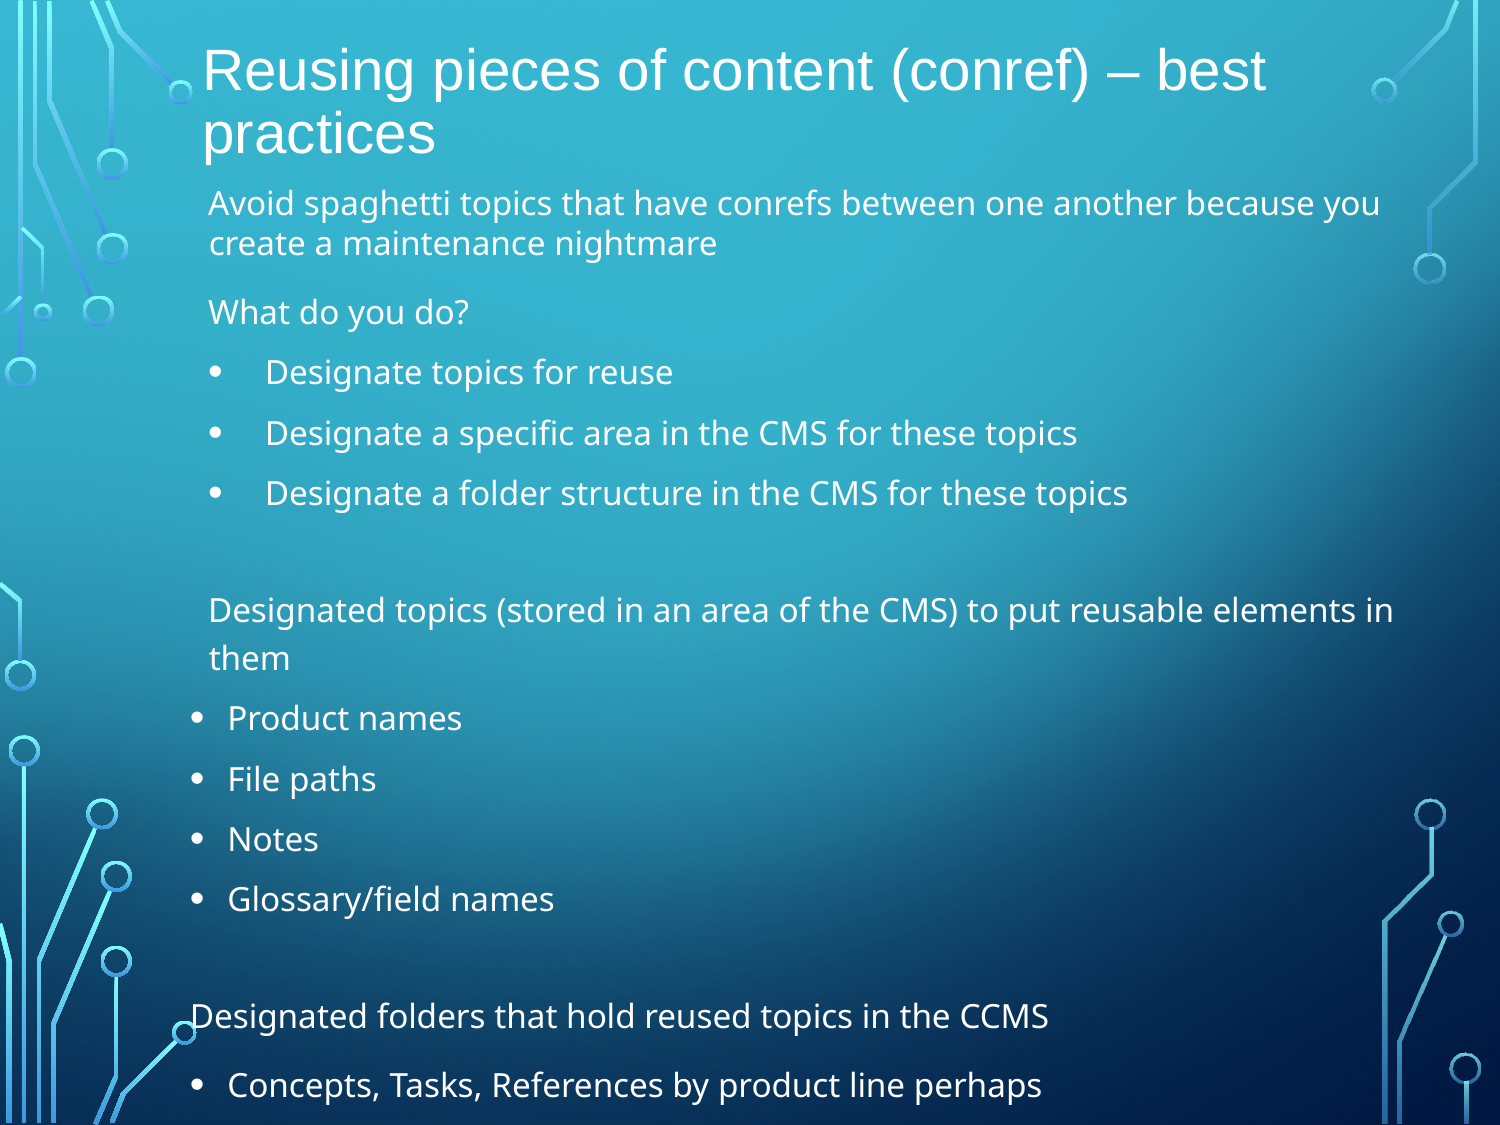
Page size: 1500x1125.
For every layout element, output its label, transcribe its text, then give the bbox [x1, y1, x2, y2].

list Avoid spaghetti topics that have conrefs between one another because you create a maintenance nightmare What do you do? Designate topics for reuse Designate a specific area in the CMS for these topics Designate a folder structure in the CMS for these topics Designated topics (stored in an area of the CMS) to put reusable elements in them Product names File paths Notes Glossary/field names Designated folders that hold reused topics in the CCMS Concepts, Tasks, References by product line perhaps [174, 174, 1425, 937]
title Reusing pieces of content (conref) – best practices [187, 62, 1407, 144]
